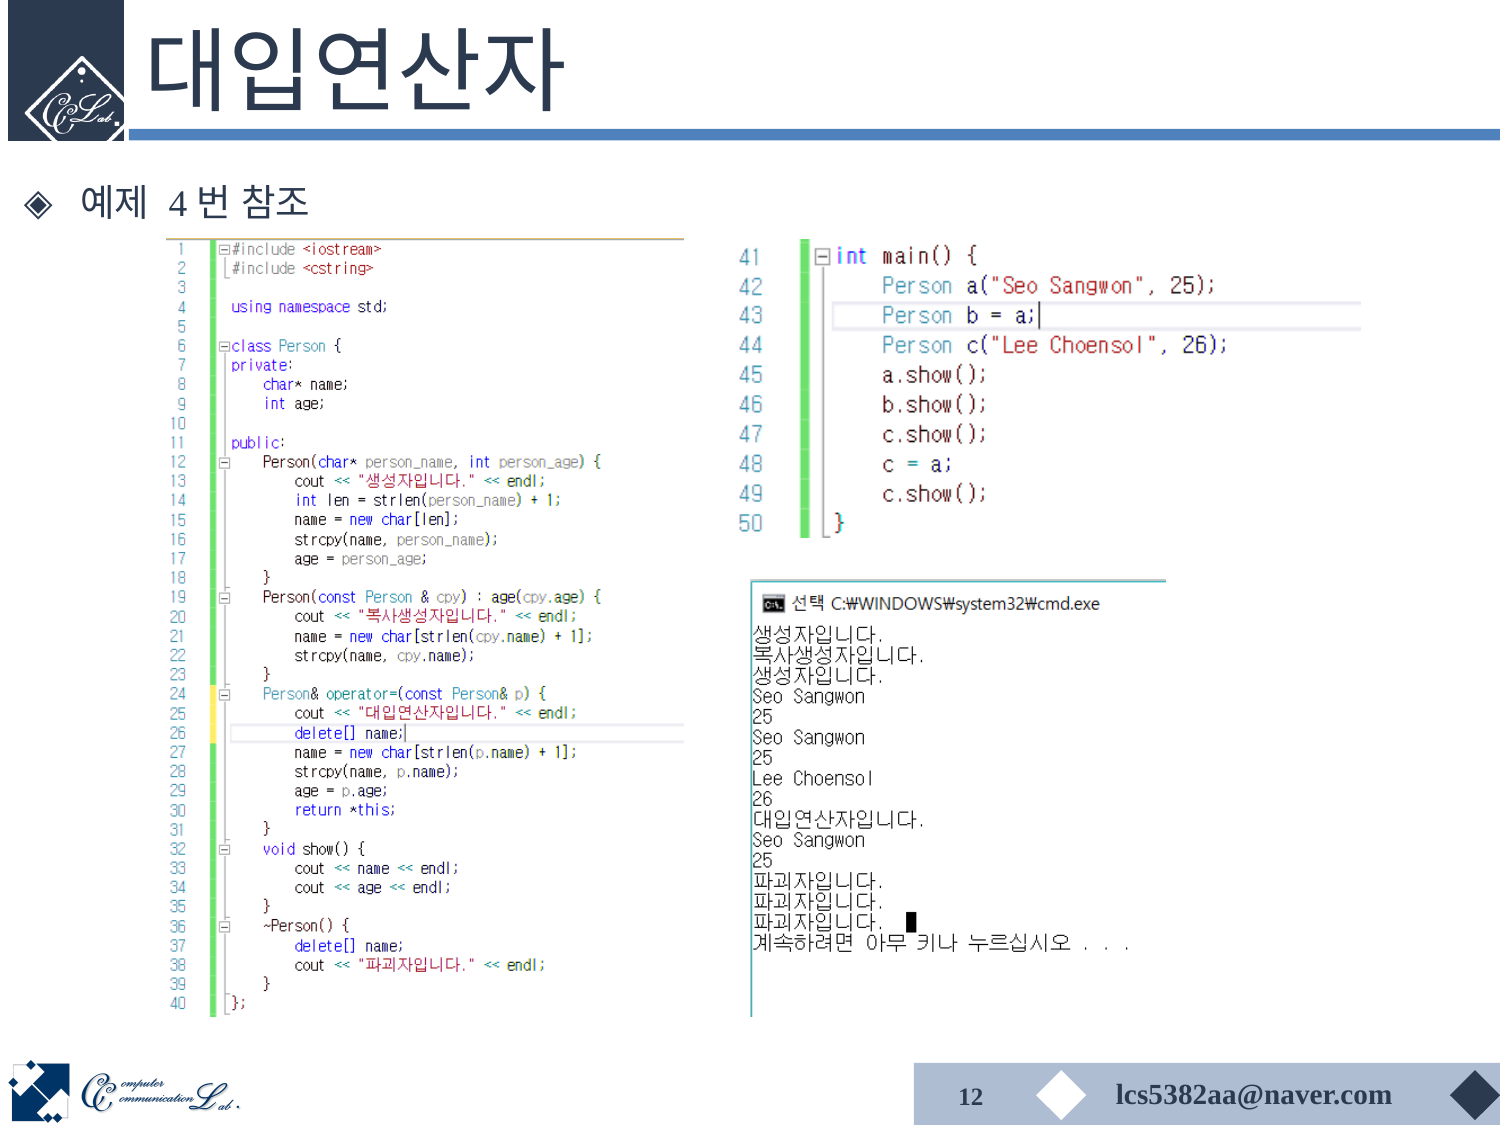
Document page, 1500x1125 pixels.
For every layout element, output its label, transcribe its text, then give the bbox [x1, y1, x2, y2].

picture [750, 579, 1166, 1017]
title 대입연산자 [129, 10, 1474, 126]
text_box 예제 4번 참조 [8, 148, 1493, 1059]
picture [7, 1058, 243, 1125]
picture [8, 0, 124, 141]
picture [165, 238, 684, 1017]
picture [718, 238, 1362, 538]
